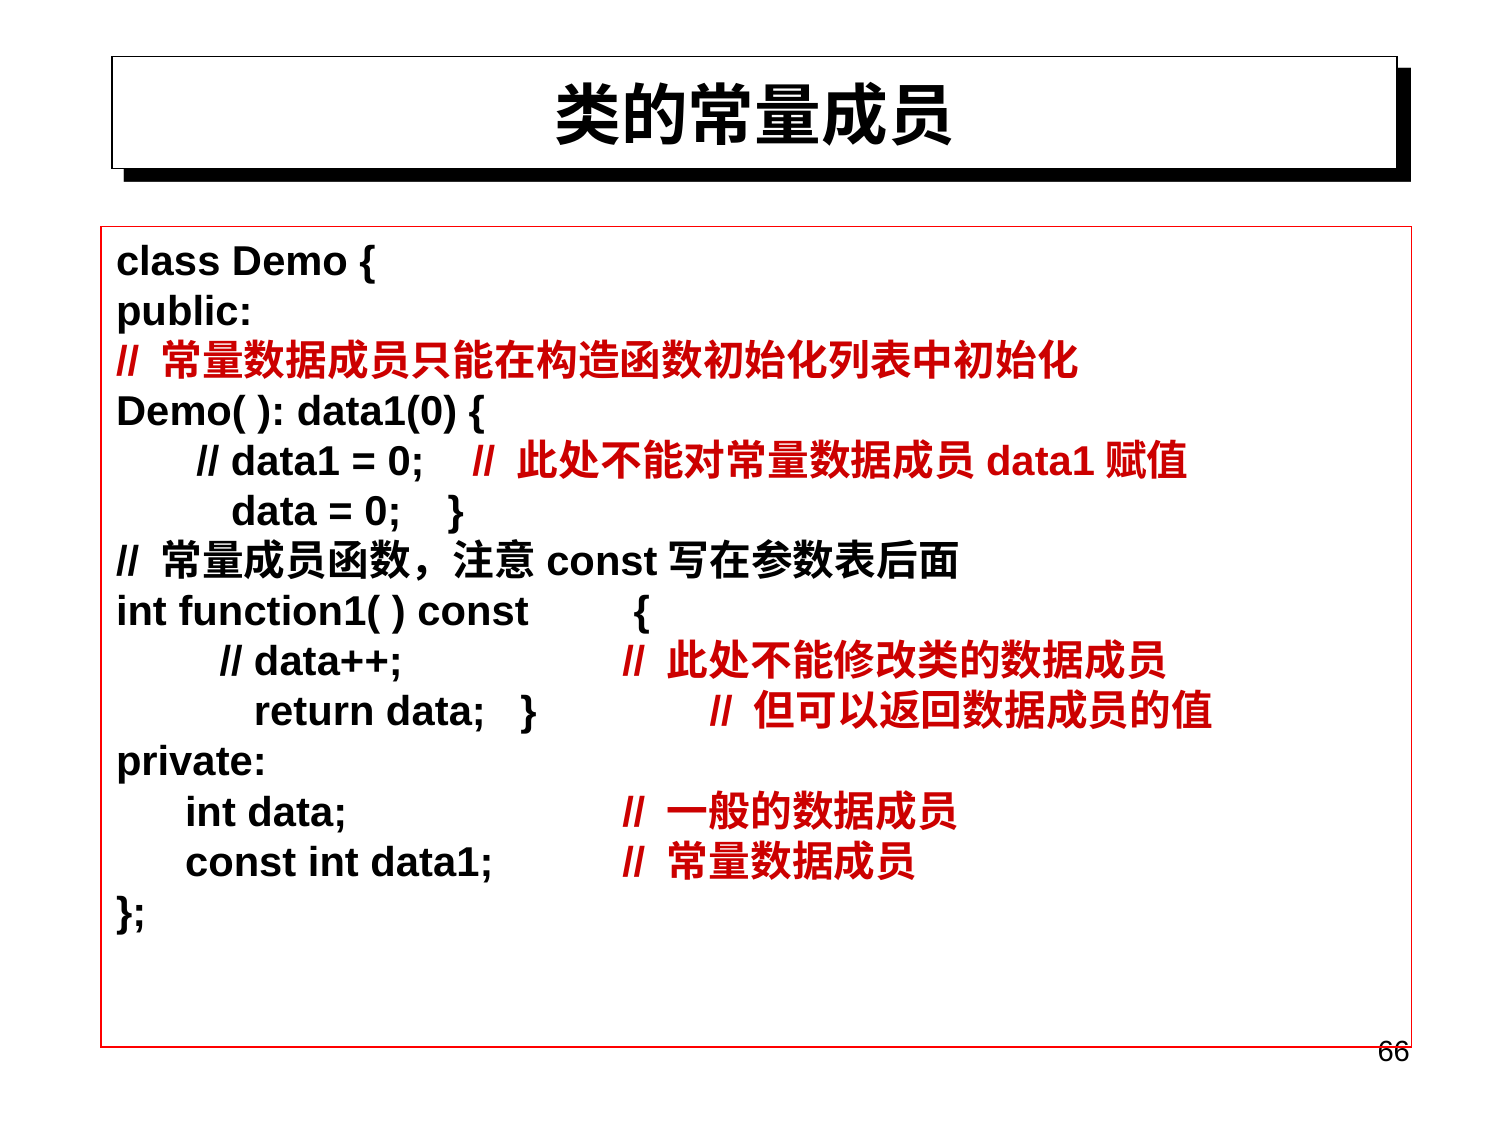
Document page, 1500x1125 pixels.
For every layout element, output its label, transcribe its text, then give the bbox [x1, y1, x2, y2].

slide_number 66 [1074, 1024, 1426, 1103]
title 类的常量成员 [111, 56, 1398, 169]
list class Demo { public: // 常量数据成员只能在构造函数初始化列表中初始化 Demo( ): data1(0) { // data1 = 0; // 此处不能对常量数据成员data1赋值 data = 0; } // 常量成员函数，注意const写在参数表后面 int function1( ) const { // data++; // 此处不能修改类的数据成员 return data; } // 但可以返回数据成员的值 private: int data; // 一般的数据成员 const int data1; // 常量数据成员 }; [100, 226, 1412, 1048]
